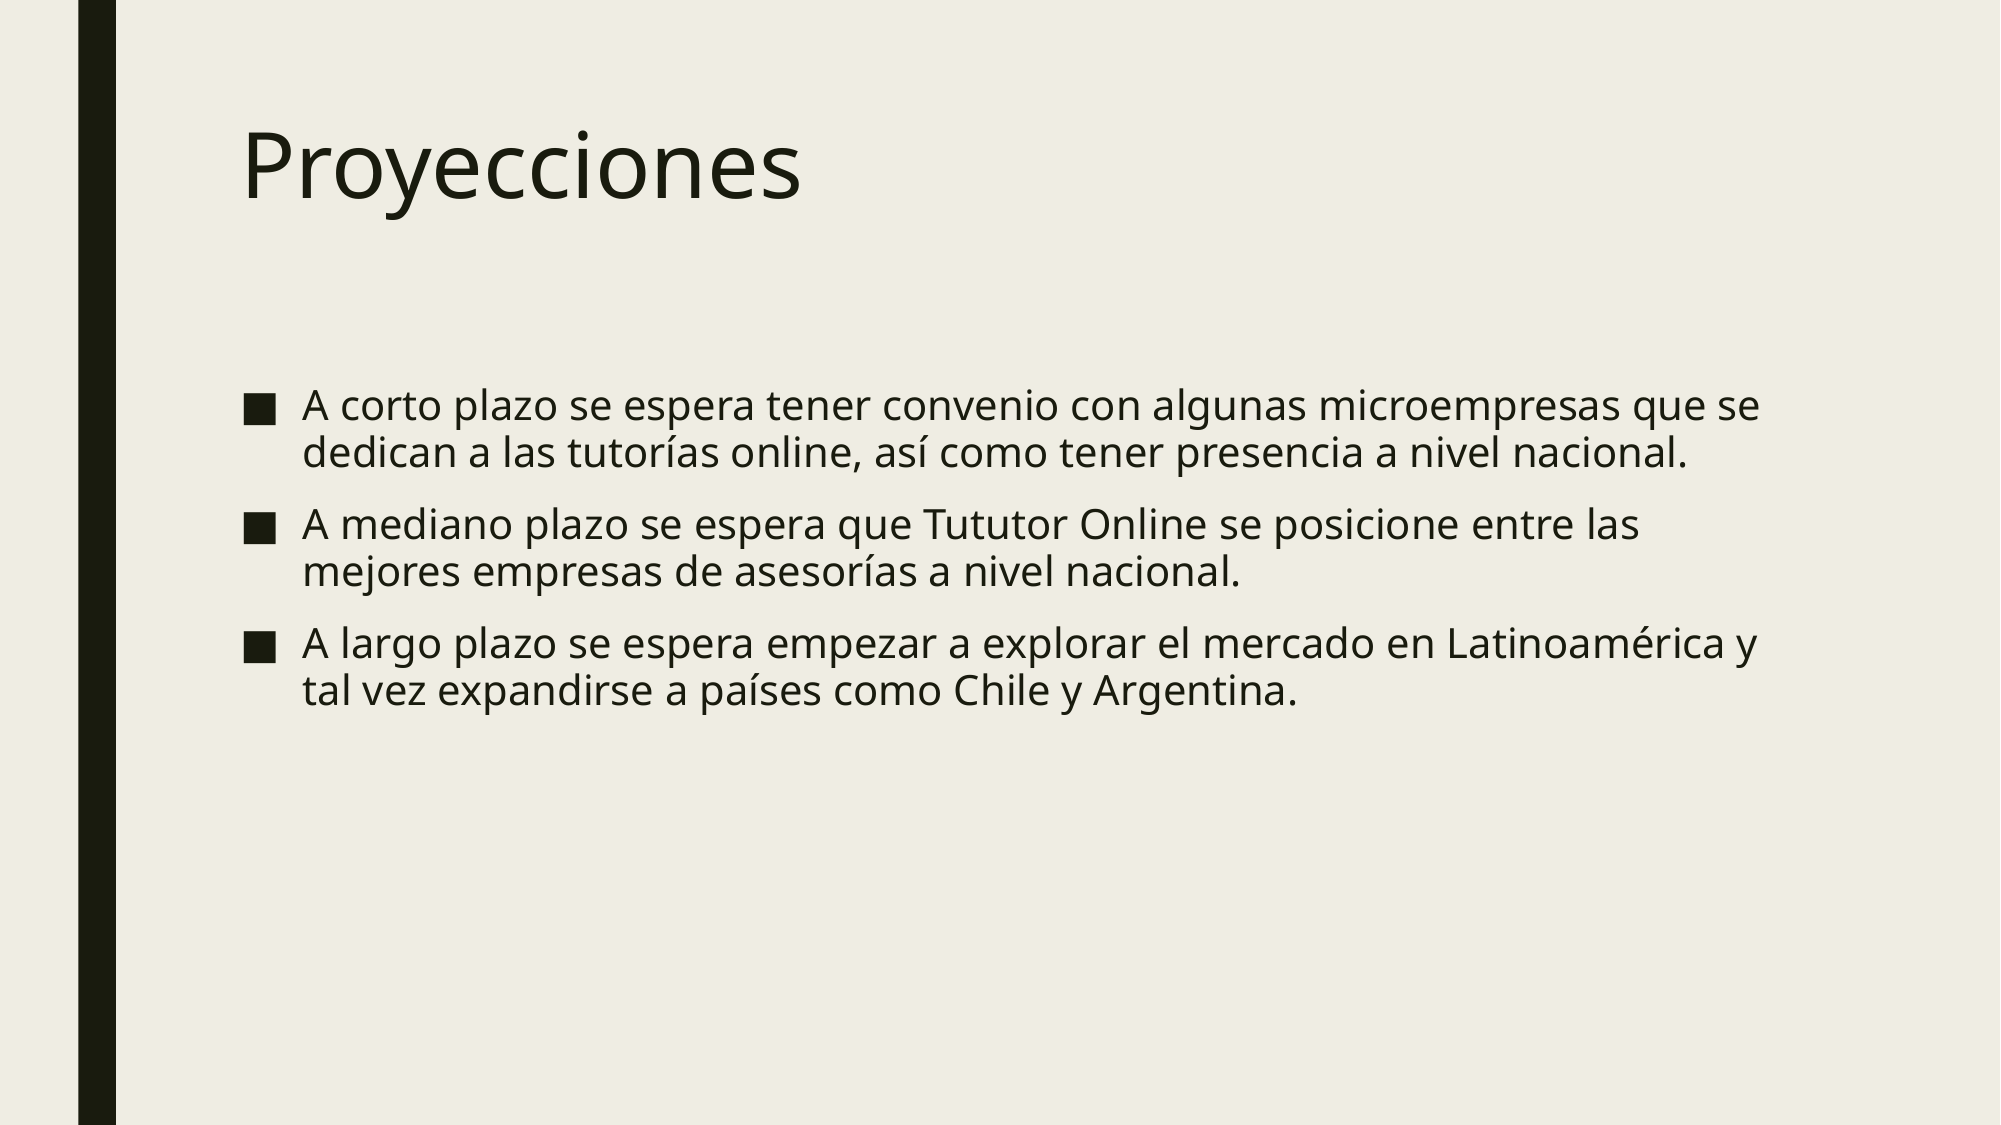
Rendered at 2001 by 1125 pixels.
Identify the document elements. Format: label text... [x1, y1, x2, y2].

title Proyecciones [225, 112, 1800, 357]
list A corto plazo se espera tener convenio con algunas microempresas que se dedican a las tutorías online, así como tener presencia a nivel nacional. A mediano plazo se espera que Tututor Online se posicione entre las mejores empresas de asesorías a nivel nacional. A largo plazo se espera empezar a explorar el mercado en Latinoamérica y tal vez expandirse a países como Chile y Argentina. [225, 375, 1800, 963]
